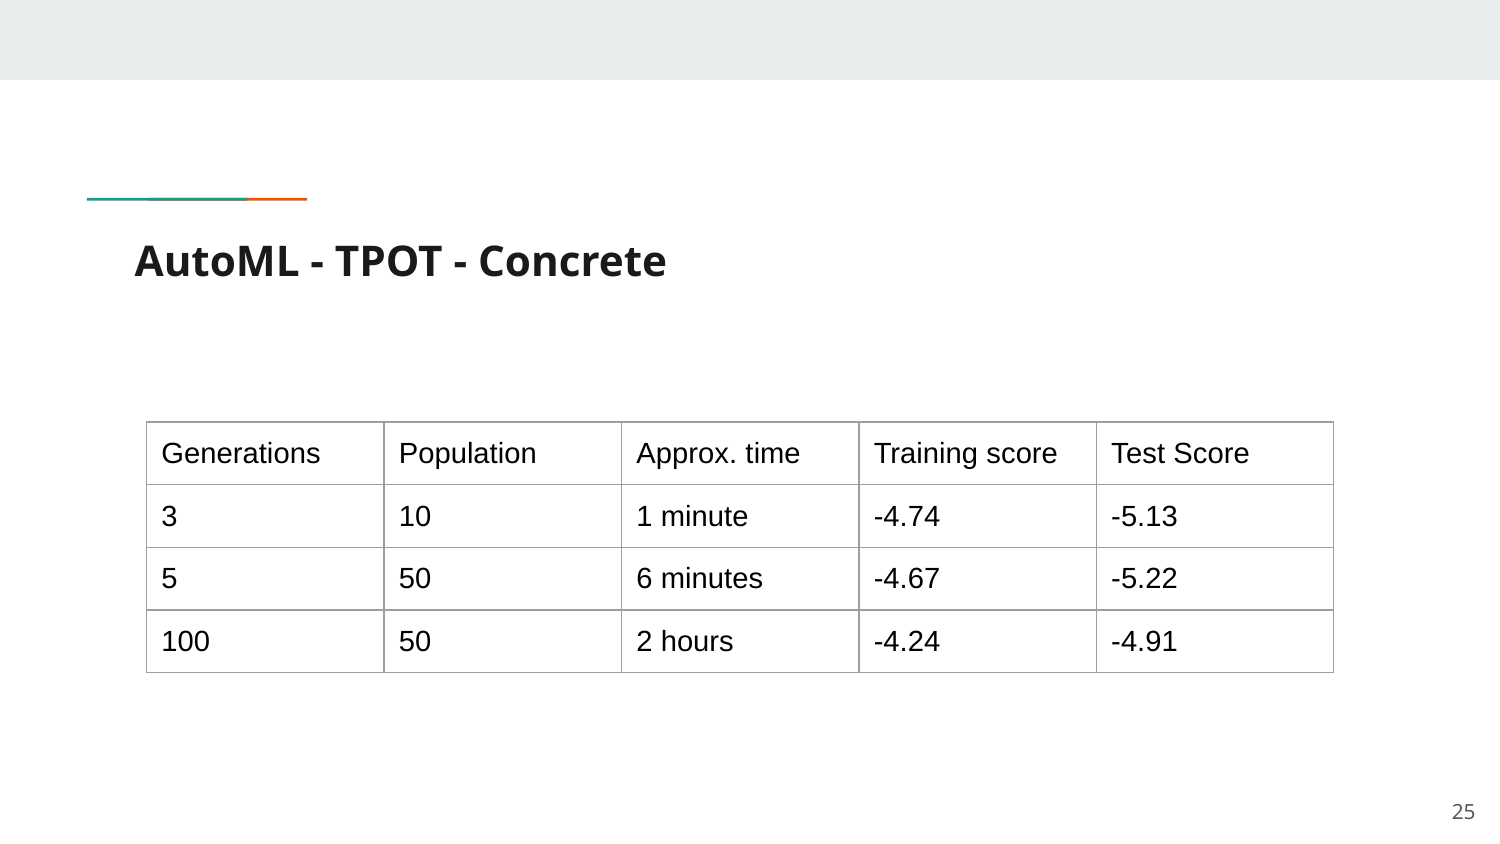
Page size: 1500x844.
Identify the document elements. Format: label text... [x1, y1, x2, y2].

table_header Training score [860, 423, 1096, 484]
table_cell 50 [385, 548, 621, 609]
table_cell 50 [385, 611, 621, 672]
table_cell -4.91 [1097, 611, 1333, 672]
table_cell 6 minutes [622, 548, 858, 609]
table_cell -4.67 [860, 548, 1096, 609]
title AutoML - TPOT - Concrete [119, 216, 1381, 305]
table_cell 5 [147, 548, 383, 609]
table_header Generations [147, 423, 383, 484]
slide_number ‹#› [1400, 779, 1491, 844]
table_cell -4.24 [860, 611, 1096, 672]
table_header Population [385, 423, 621, 484]
table_cell 3 [147, 485, 383, 547]
table_cell -4.74 [860, 485, 1096, 547]
table_cell 2 hours [622, 611, 858, 672]
table_cell -5.22 [1097, 548, 1333, 609]
table_header Test Score [1097, 423, 1333, 484]
table_cell 1 minute [622, 485, 858, 547]
table_cell 10 [385, 485, 621, 547]
table_cell -5.13 [1097, 485, 1333, 547]
table_header Approx. time [622, 423, 858, 484]
table_cell 100 [147, 611, 383, 672]
